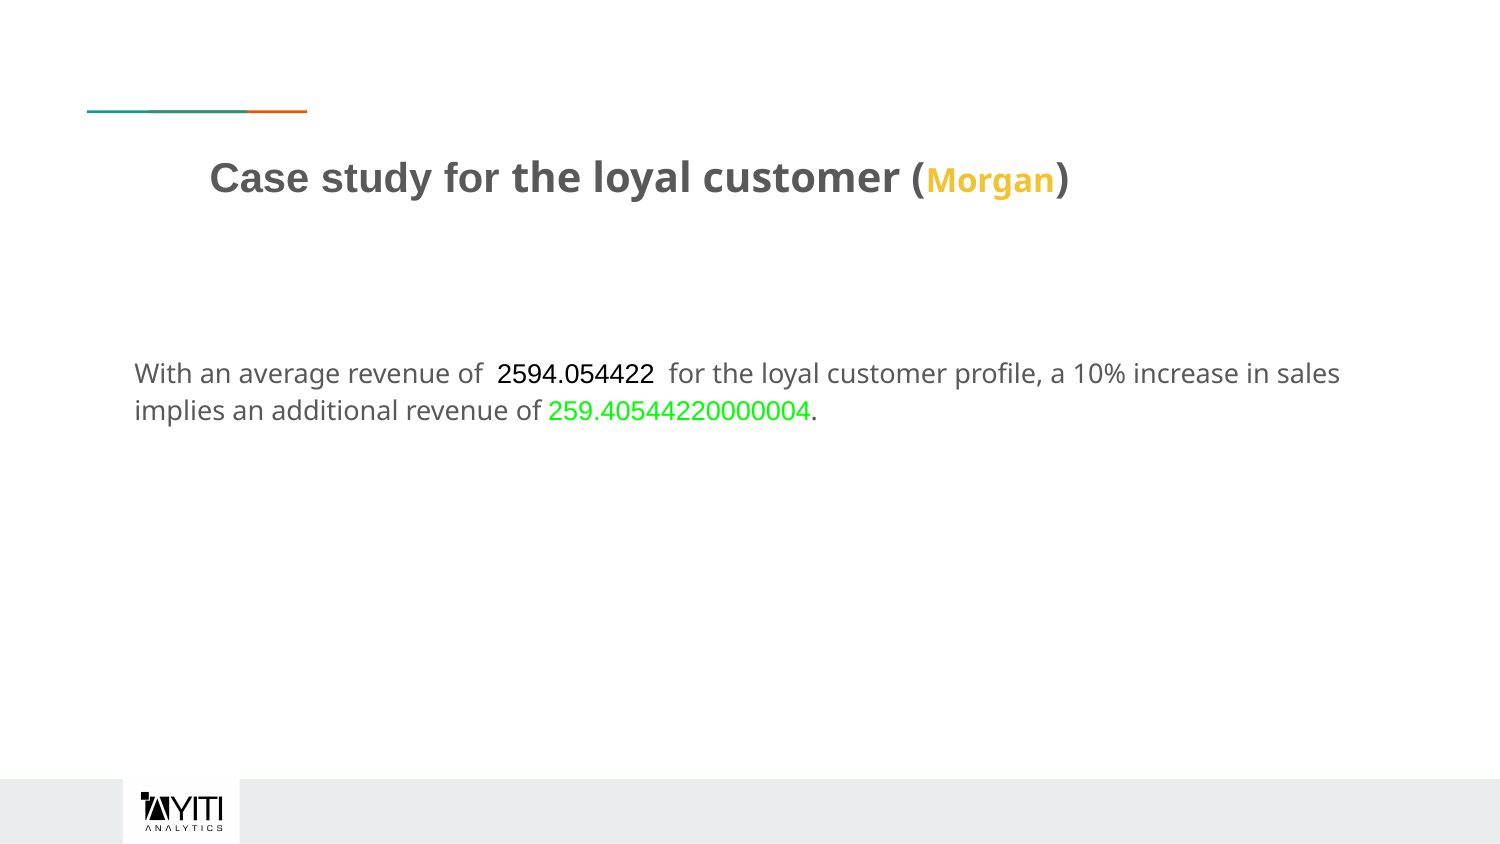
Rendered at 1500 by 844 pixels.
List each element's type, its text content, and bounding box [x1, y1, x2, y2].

list With an average revenue of 2594.054422 for the loyal customer profile, a 10% increase in sales implies an additional revenue of 259.40544220000004. [119, 336, 1381, 708]
picture [122, 779, 240, 844]
title Case study for the loyal customer (Morgan) [119, 128, 1381, 217]
